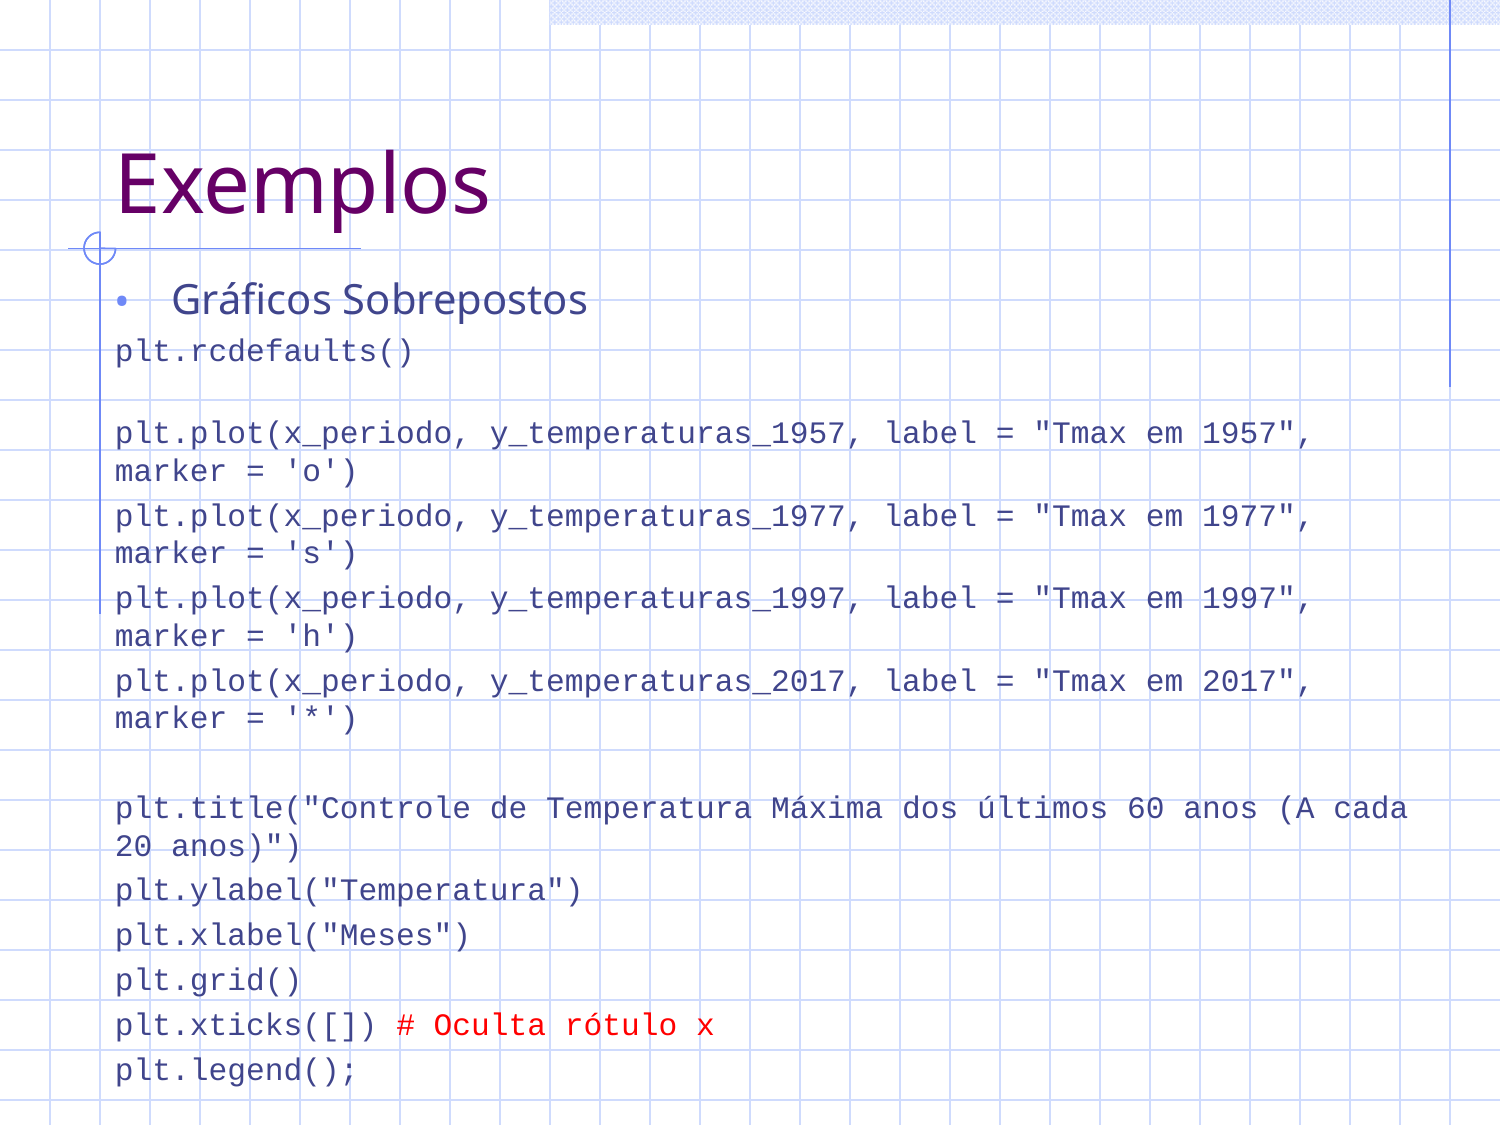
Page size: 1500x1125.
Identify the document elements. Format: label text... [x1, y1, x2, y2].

title Exemplos [99, 50, 1447, 238]
list Gráficos Sobrepostos plt.rcdefaults() plt.plot(x_periodo, y_temperaturas_1957, label = "Tmax em 1957", marker = 'o') plt.plot(x_periodo, y_temperaturas_1977, label = "Tmax em 1977", marker = 's') plt.plot(x_periodo, y_temperaturas_1997, label = "Tmax em 1997", marker = 'h') plt.plot(x_periodo, y_temperaturas_2017, label = "Tmax em 2017", marker = '*') plt.title("Controle de Temperatura Máxima dos últimos 60 anos (A cada 20 anos)") plt.ylabel("Temperatura") plt.xlabel("Meses") plt.grid() plt.xticks([]) # Oculta rótulo x plt.legend(); [99, 265, 1447, 941]
picture [1451, 0, 1500, 25]
picture [549, 0, 1449, 25]
